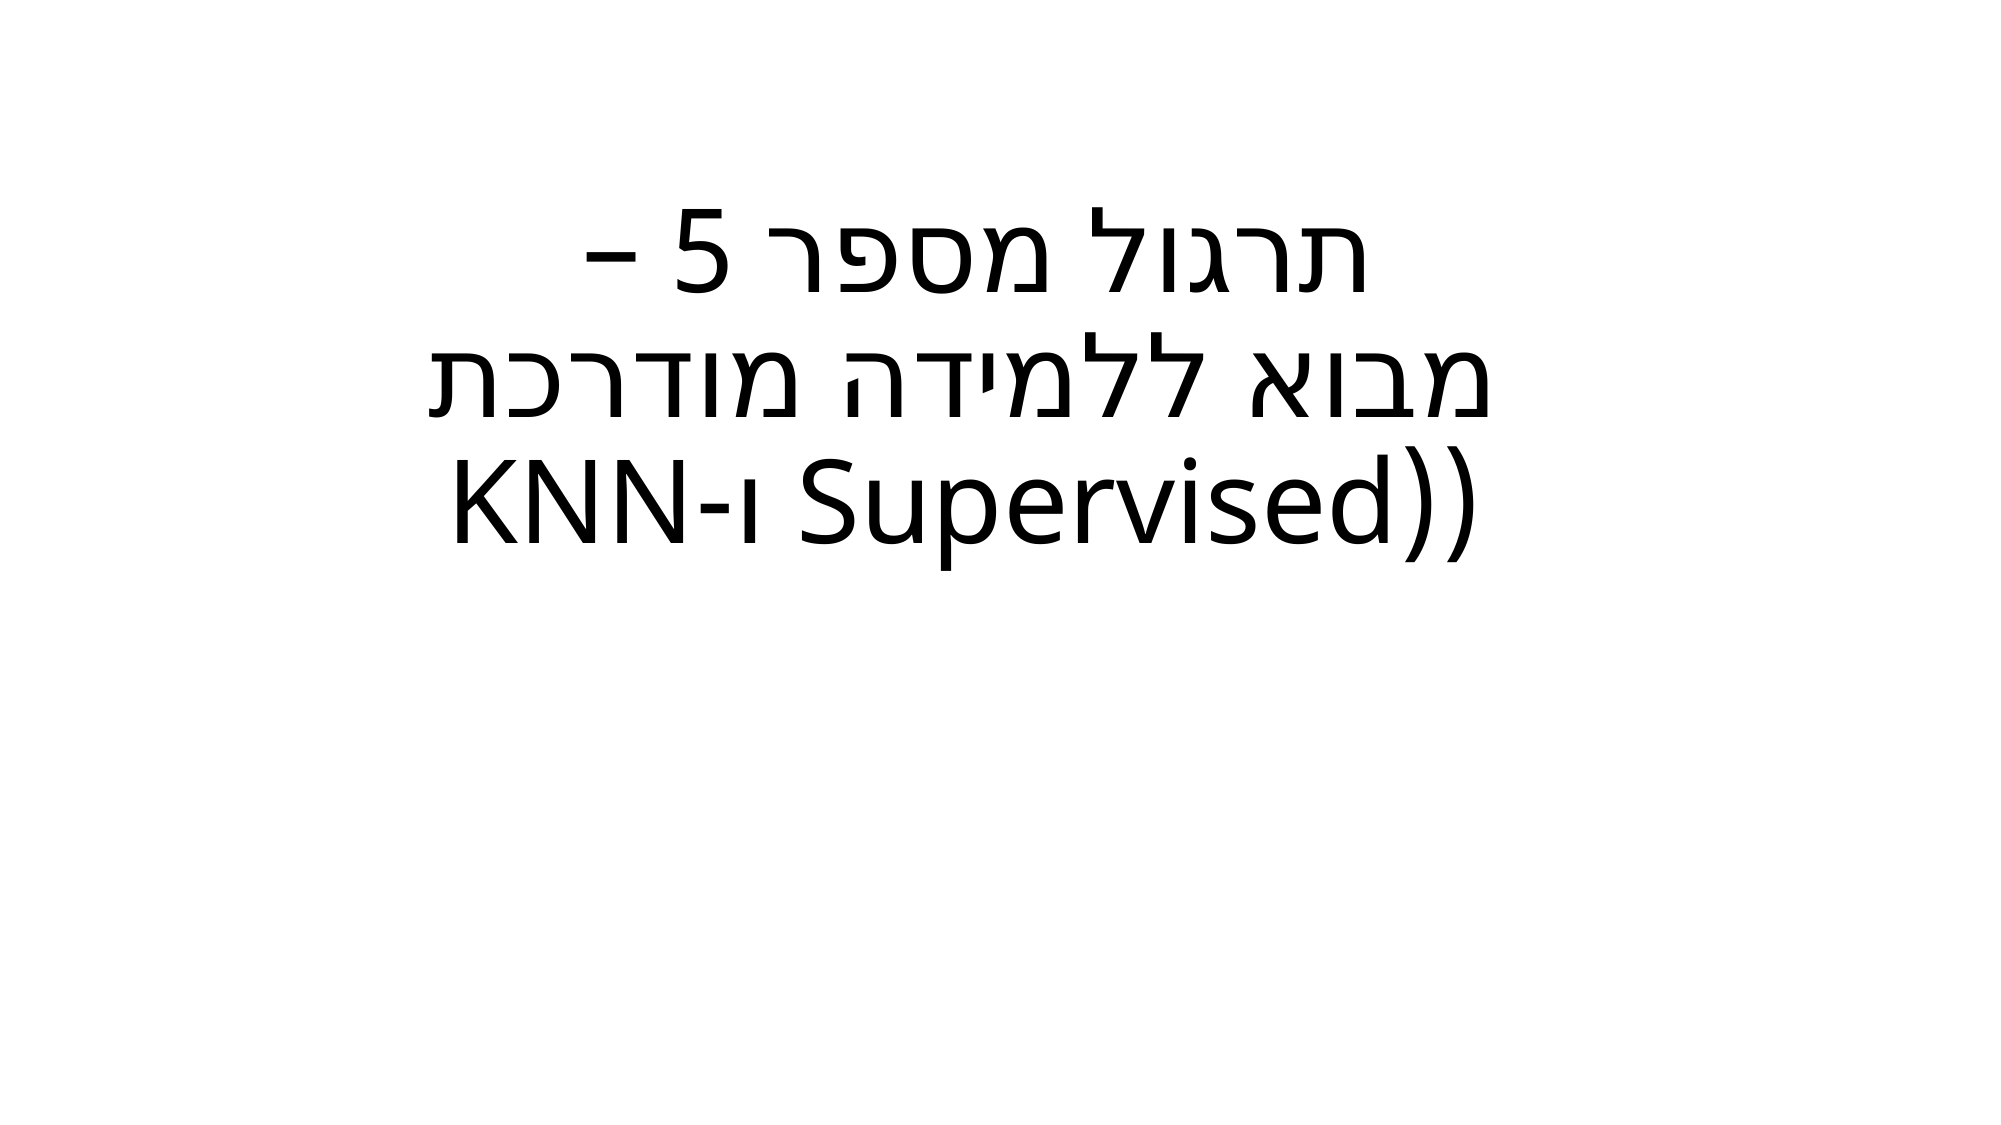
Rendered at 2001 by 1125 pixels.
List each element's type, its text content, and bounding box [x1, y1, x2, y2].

title תרגול מספר 5 – מבוא ללמידה מודרכת ((Supervised ו-KNN [177, 184, 1750, 576]
